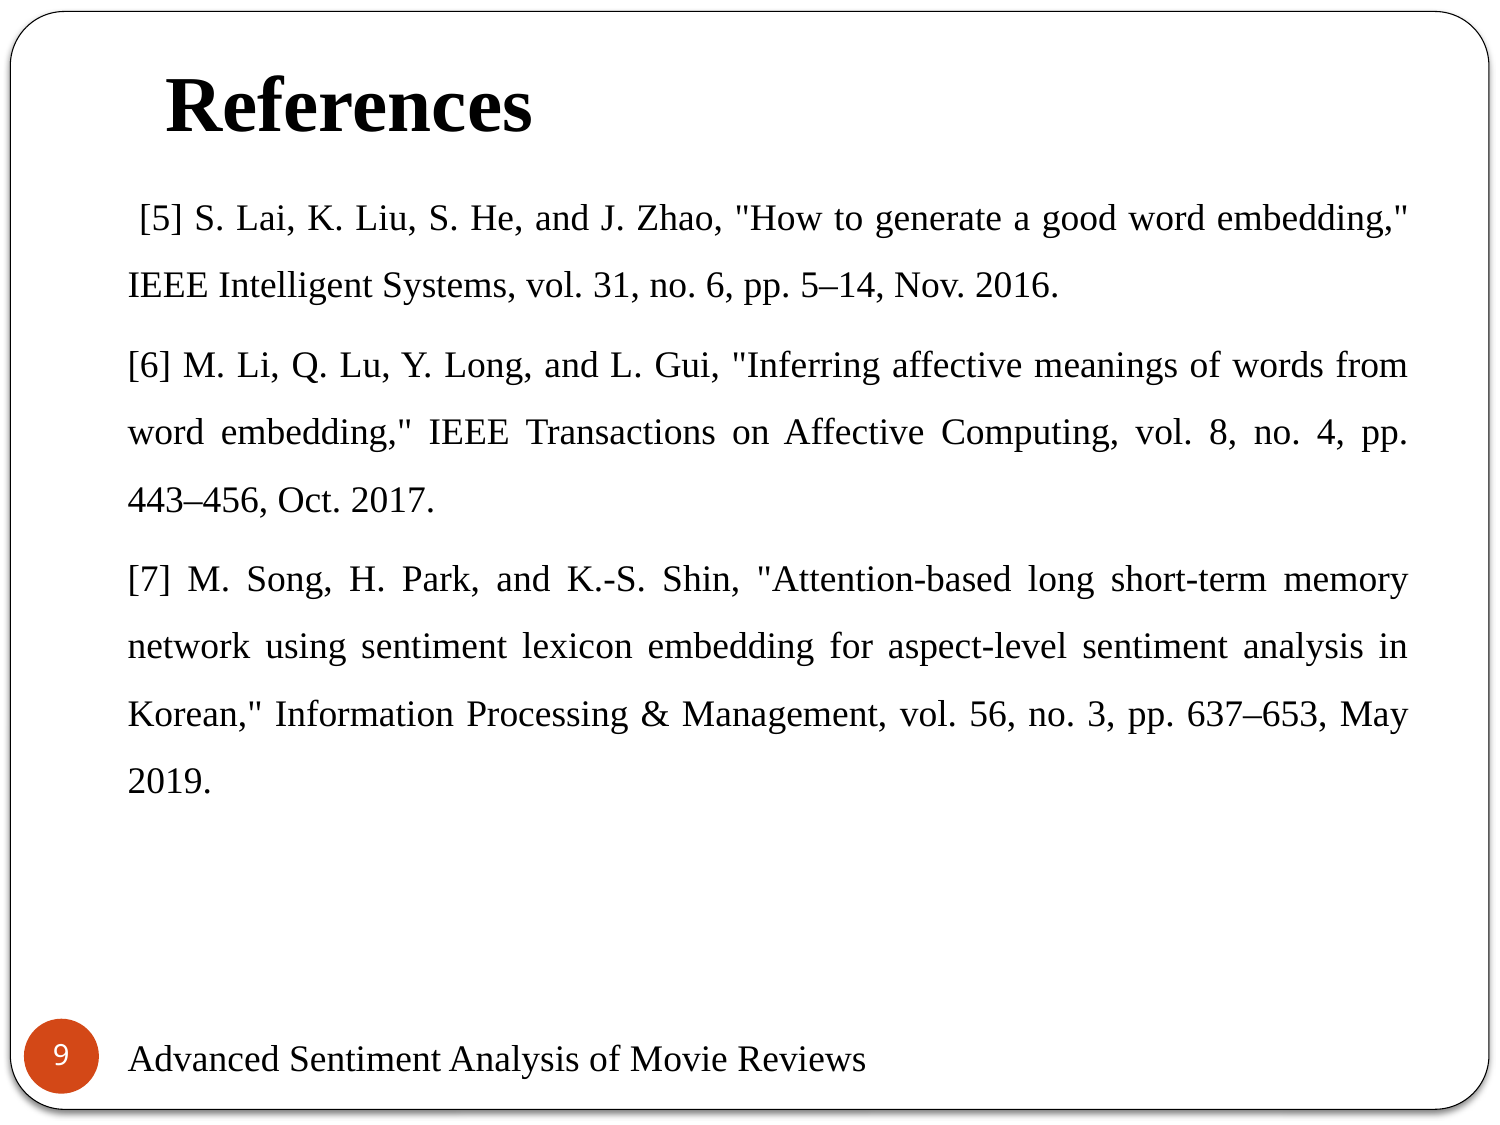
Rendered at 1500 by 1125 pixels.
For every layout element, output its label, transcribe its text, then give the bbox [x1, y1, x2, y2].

list [5] S. Lai, K. Liu, S. He, and J. Zhao, "How to generate a good word embedding," IEEE Intelligent Systems, vol. 31, no. 6, pp. 5–14, Nov. 2016. [6] M. Li, Q. Lu, Y. Long, and L. Gui, "Inferring affective meanings of words from word embedding," IEEE Transactions on Affective Computing, vol. 8, no. 4, pp. 443–456, Oct. 2017. [7] M. Song, H. Park, and K.-S. Shin, "Attention-based long short-term memory network using sentiment lexicon embedding for aspect-level sentiment analysis in Korean," Information Processing & Management, vol. 56, no. 3, pp. 637–653, May 2019. [112, 162, 1426, 1038]
slide_number 9 [23, 1018, 99, 1094]
footer Advanced Sentiment Analysis of Movie Reviews [112, 1018, 1263, 1094]
title References [149, 49, 1426, 162]
